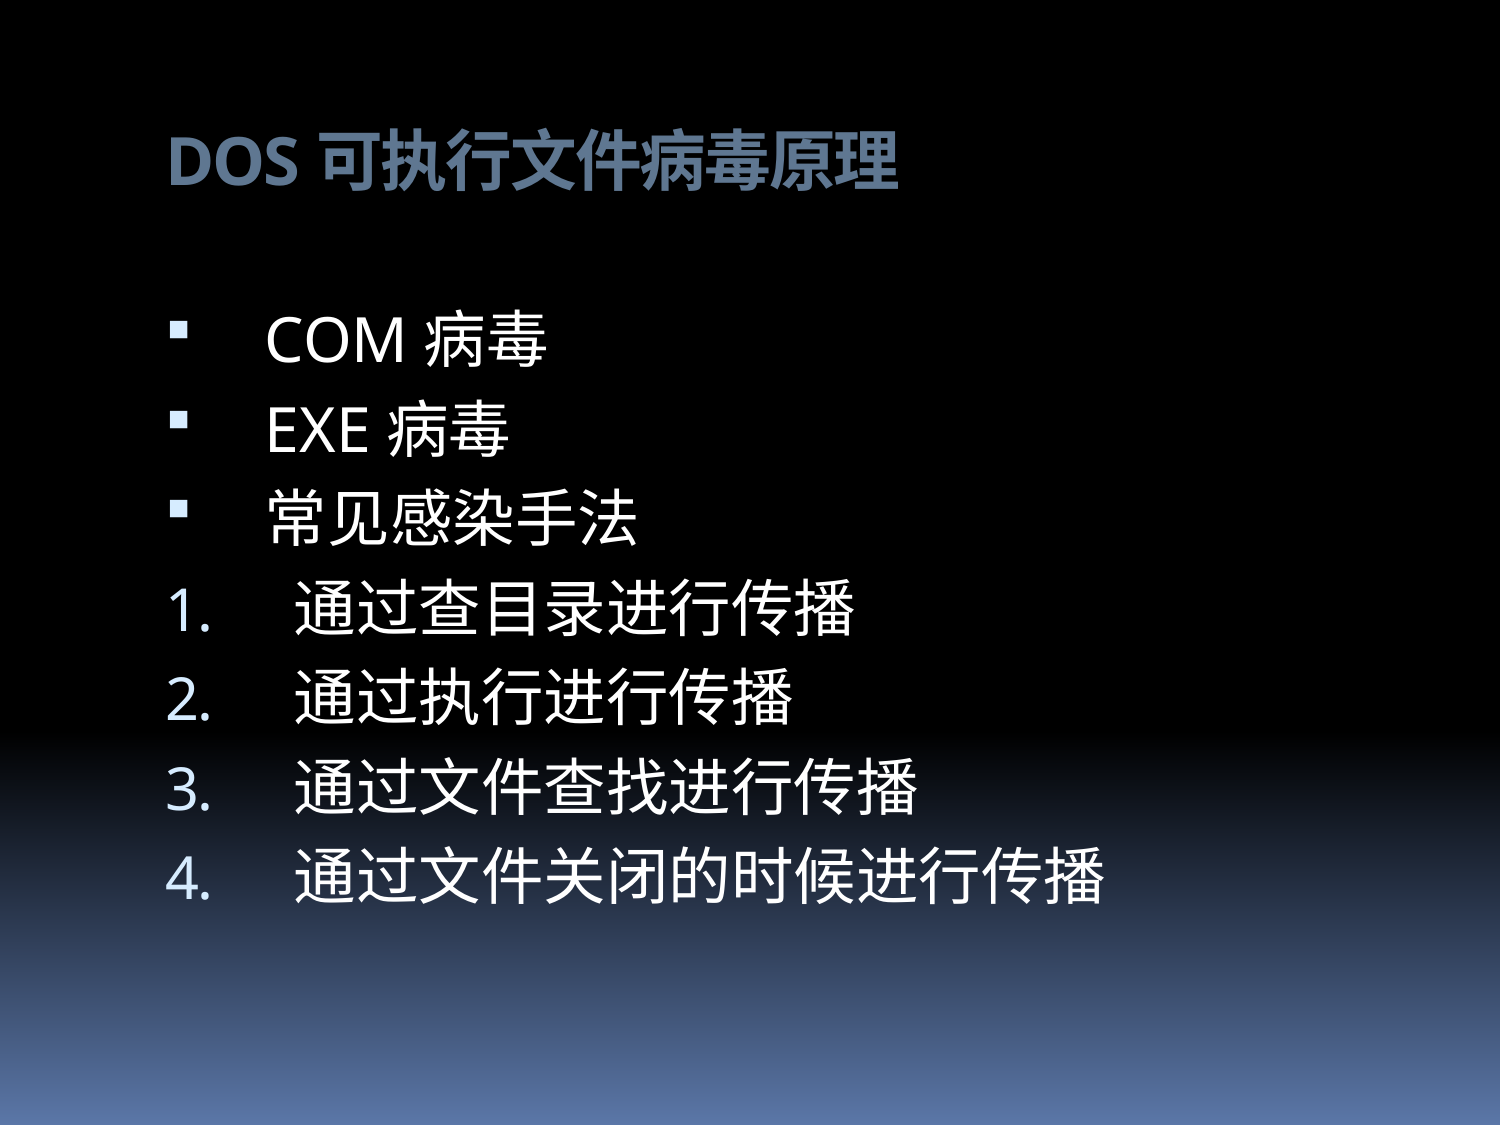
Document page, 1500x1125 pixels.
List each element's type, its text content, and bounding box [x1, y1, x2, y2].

list COM病毒 EXE病毒 常见感染手法 通过查目录进行传播 通过执行进行传播 通过文件查找进行传播 通过文件关闭的时候进行传播 [150, 292, 1425, 1043]
title DOS可执行文件病毒原理 [150, 83, 1425, 234]
